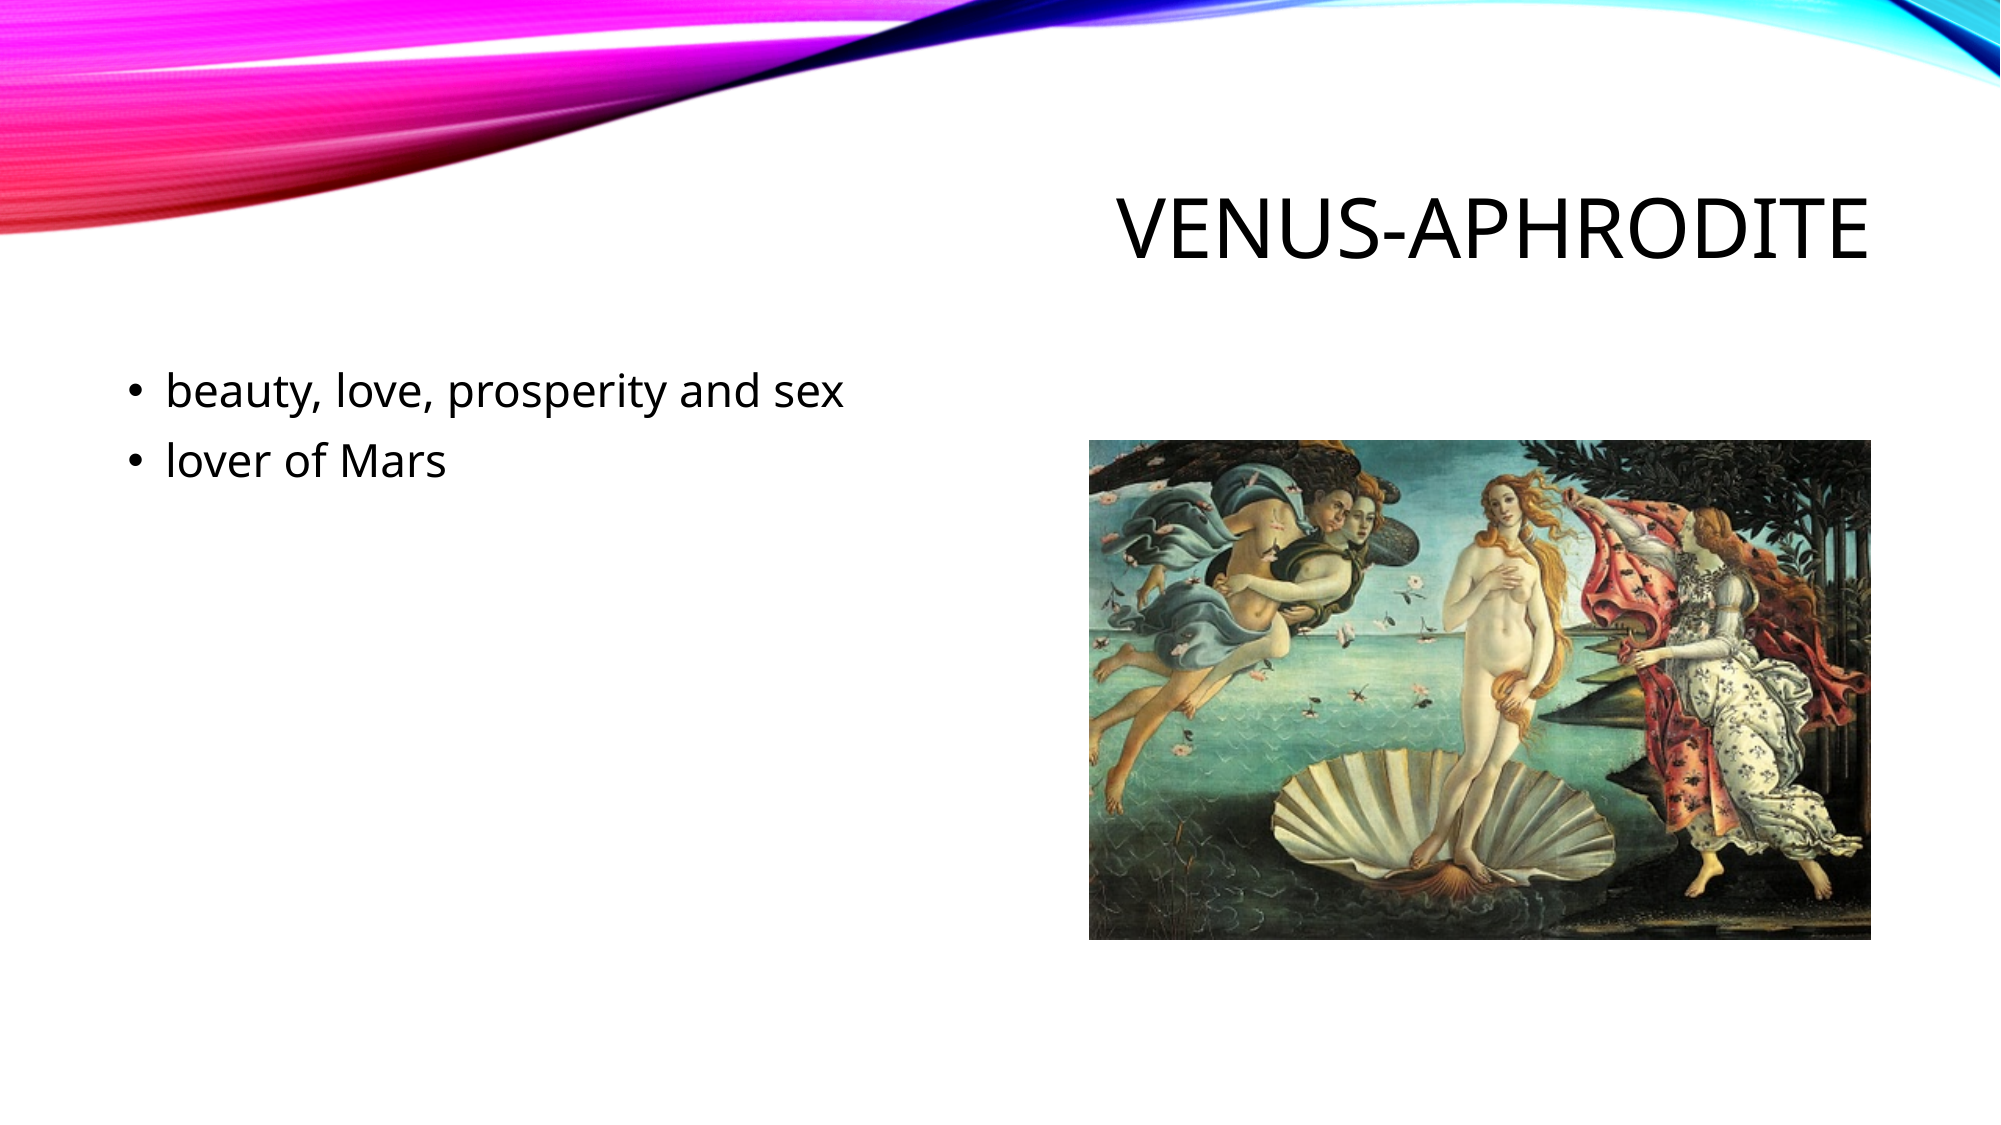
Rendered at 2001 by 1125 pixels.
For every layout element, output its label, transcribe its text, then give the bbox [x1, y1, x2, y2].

picture [1910, 0, 2000, 45]
picture [0, 0, 2000, 237]
title Venus-Aphrodite [474, 125, 1888, 338]
picture [1890, 0, 2000, 75]
list beauty, love, prosperity and sex lover of Mars [112, 360, 1888, 1021]
picture [1089, 439, 1872, 941]
